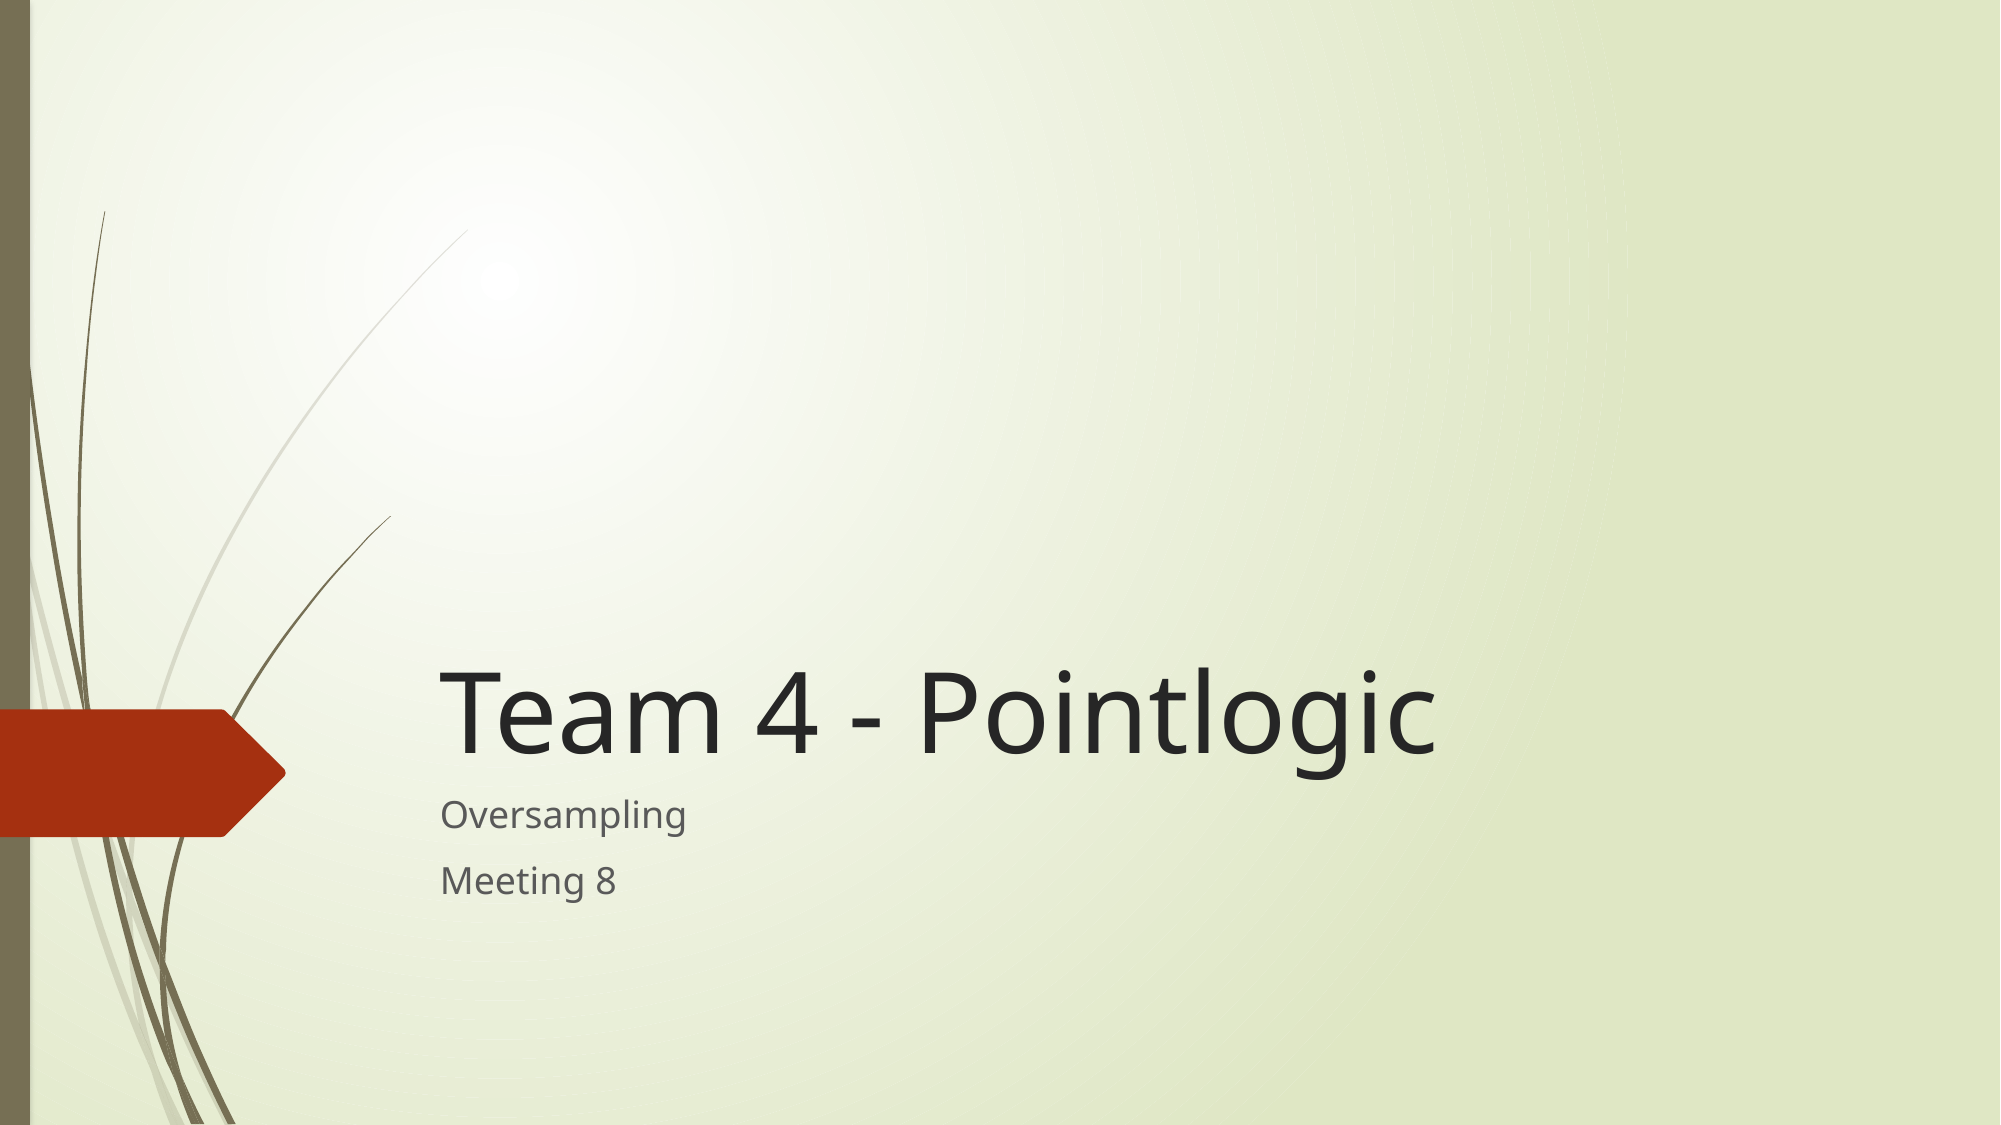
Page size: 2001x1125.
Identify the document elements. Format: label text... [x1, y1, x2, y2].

title Team 4 - Pointlogic [424, 412, 1888, 783]
subtitle Oversampling Meeting 8 [424, 783, 1888, 969]
